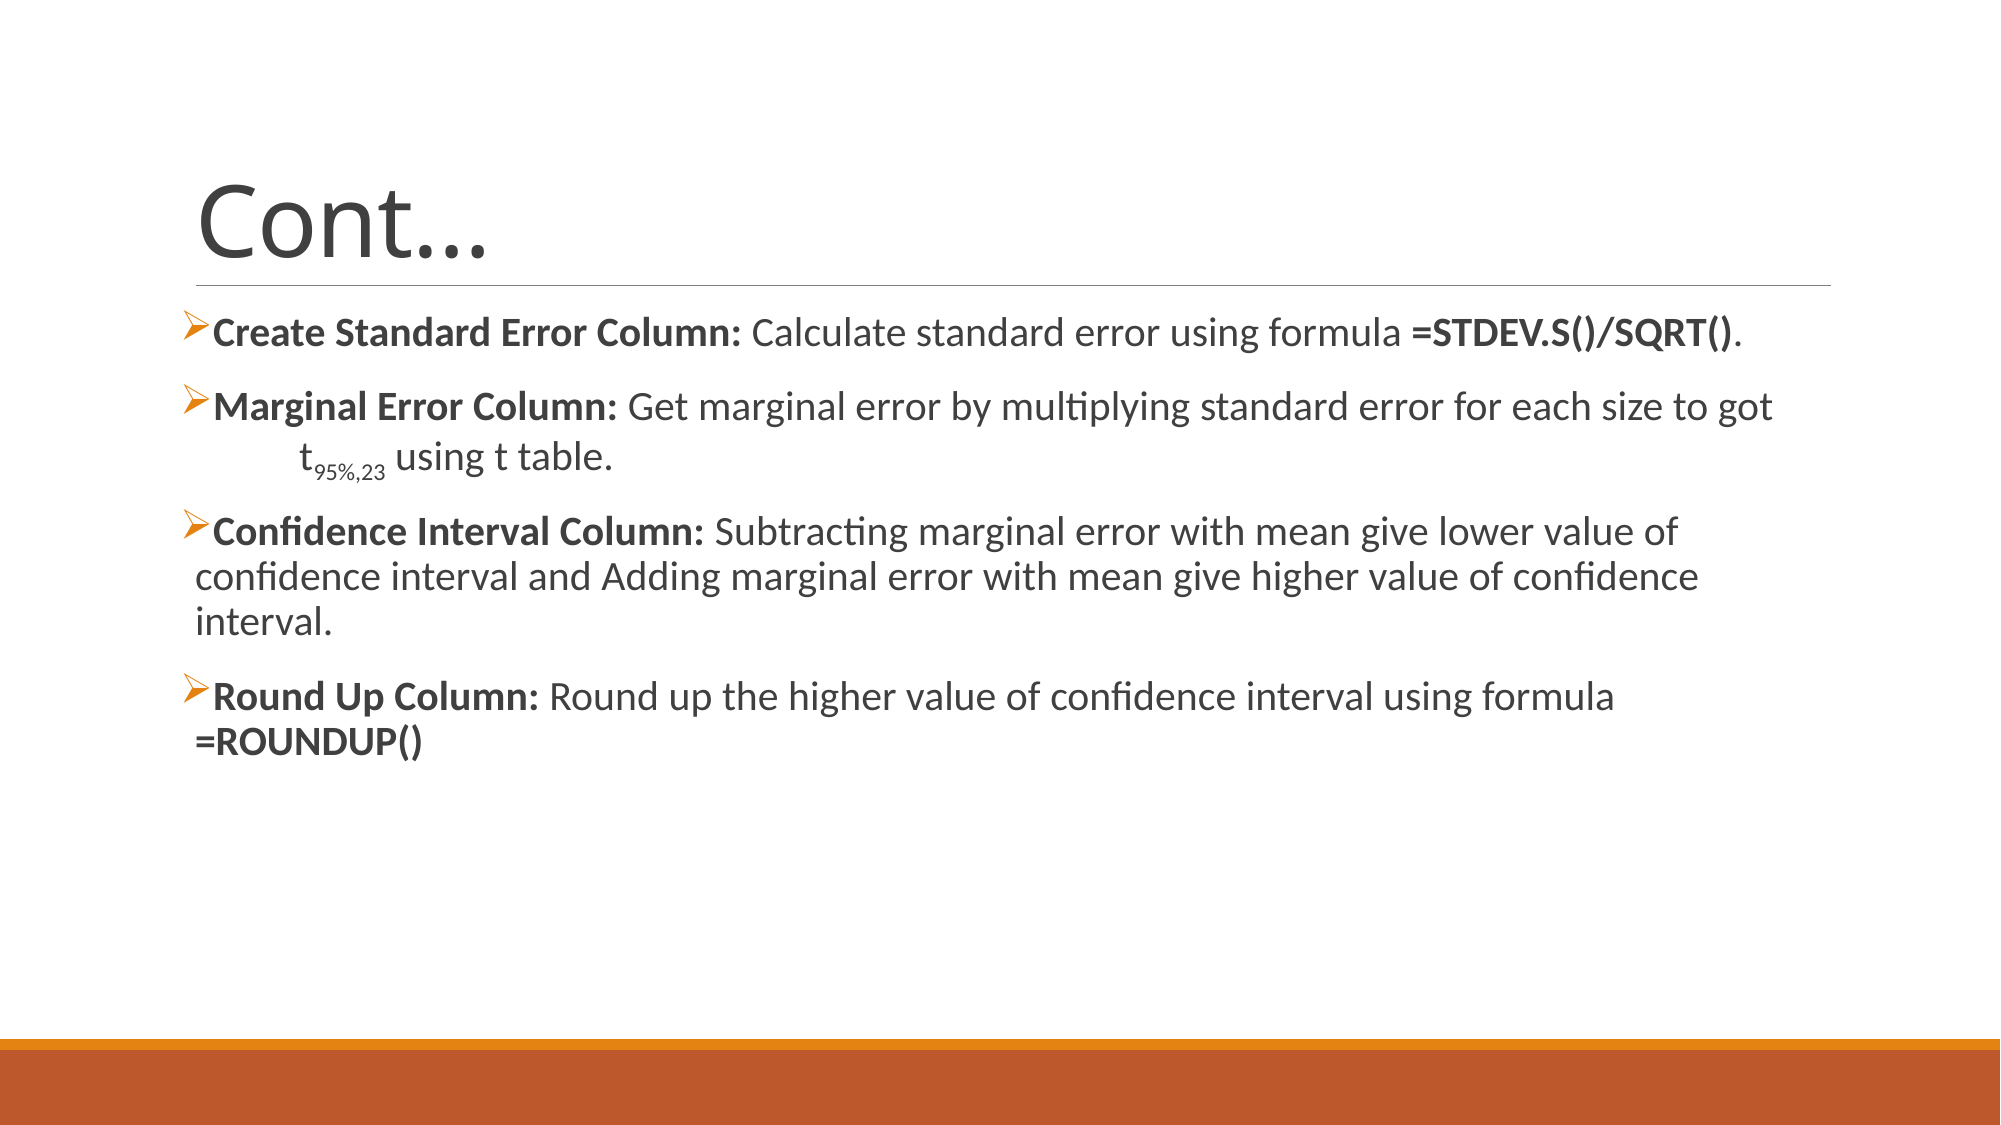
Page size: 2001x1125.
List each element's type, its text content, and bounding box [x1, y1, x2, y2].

list Create Standard Error Column: Calculate standard error using formula =STDEV.S()/SQRT(). Marginal Error Column: Get marginal error by multiplying standard error for each size to got t95%,23 using t table. Confidence Interval Column: Subtracting marginal error with mean give lower value of confidence interval and Adding marginal error with mean give higher value of confidence interval. Round Up Column: Round up the higher value of confidence interval using formula =ROUNDUP() [180, 302, 1830, 963]
title Cont… [180, 47, 1830, 285]
